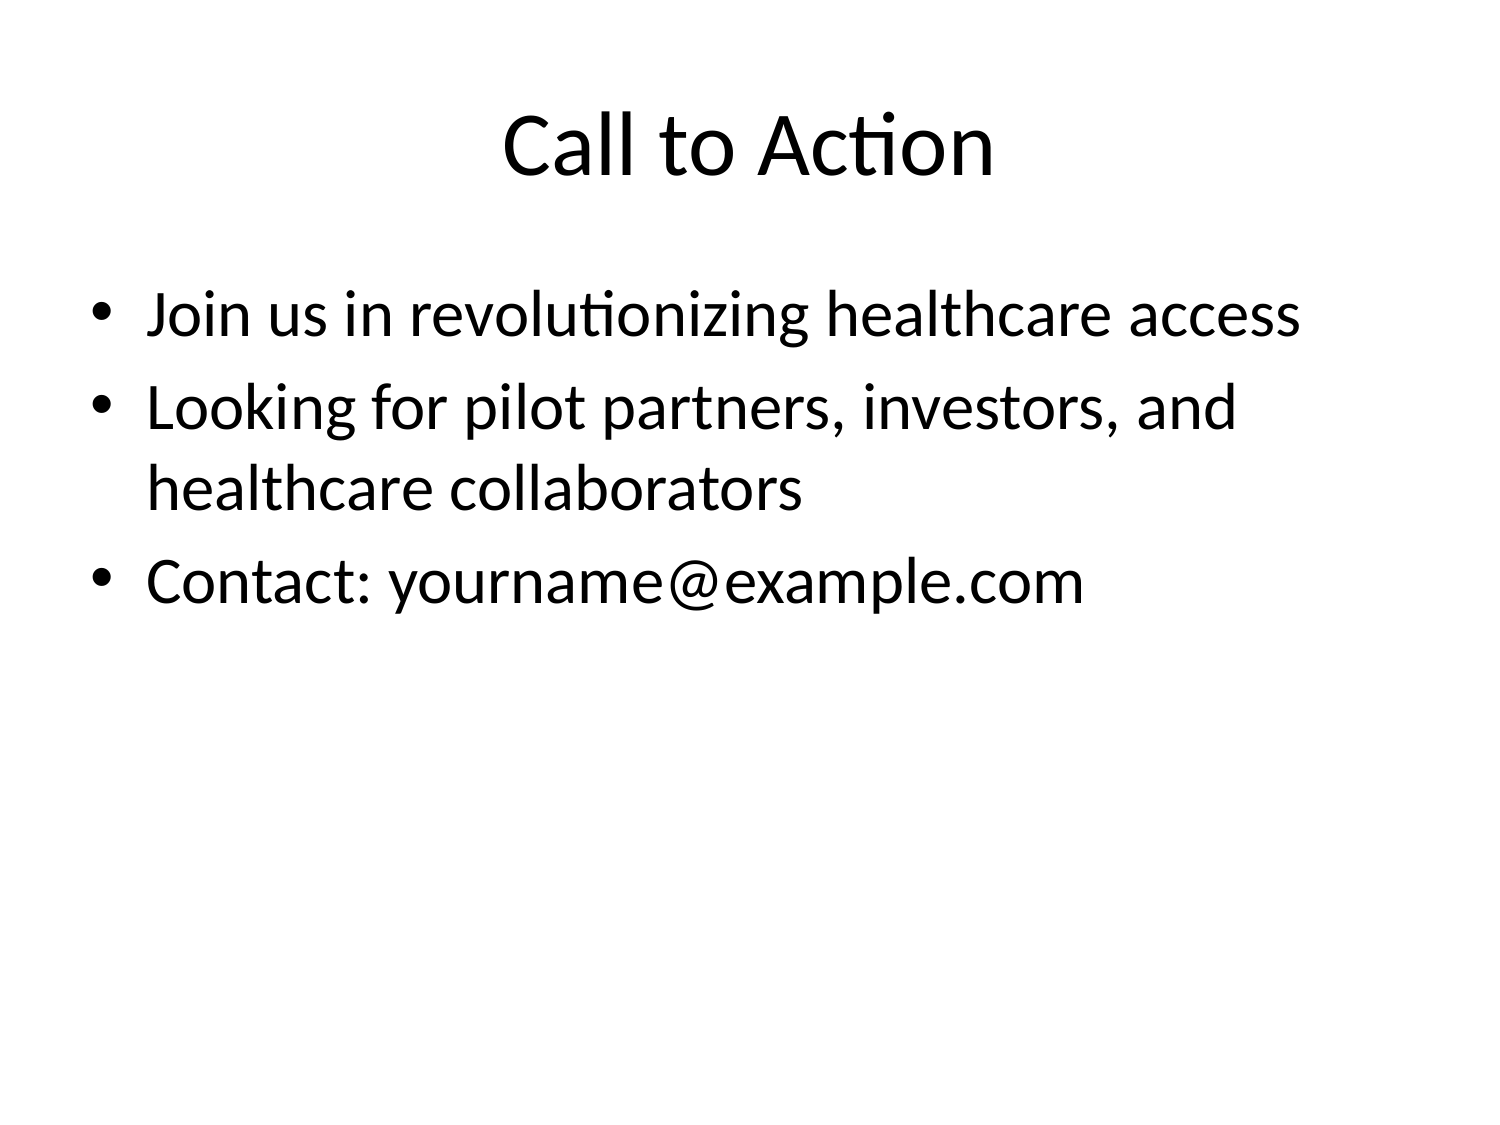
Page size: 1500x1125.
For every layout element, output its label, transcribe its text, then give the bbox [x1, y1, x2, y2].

list Join us in revolutionizing healthcare access Looking for pilot partners, investors, and healthcare collaborators Contact: yourname@example.com [75, 262, 1425, 1005]
title Call to Action [75, 45, 1425, 233]
